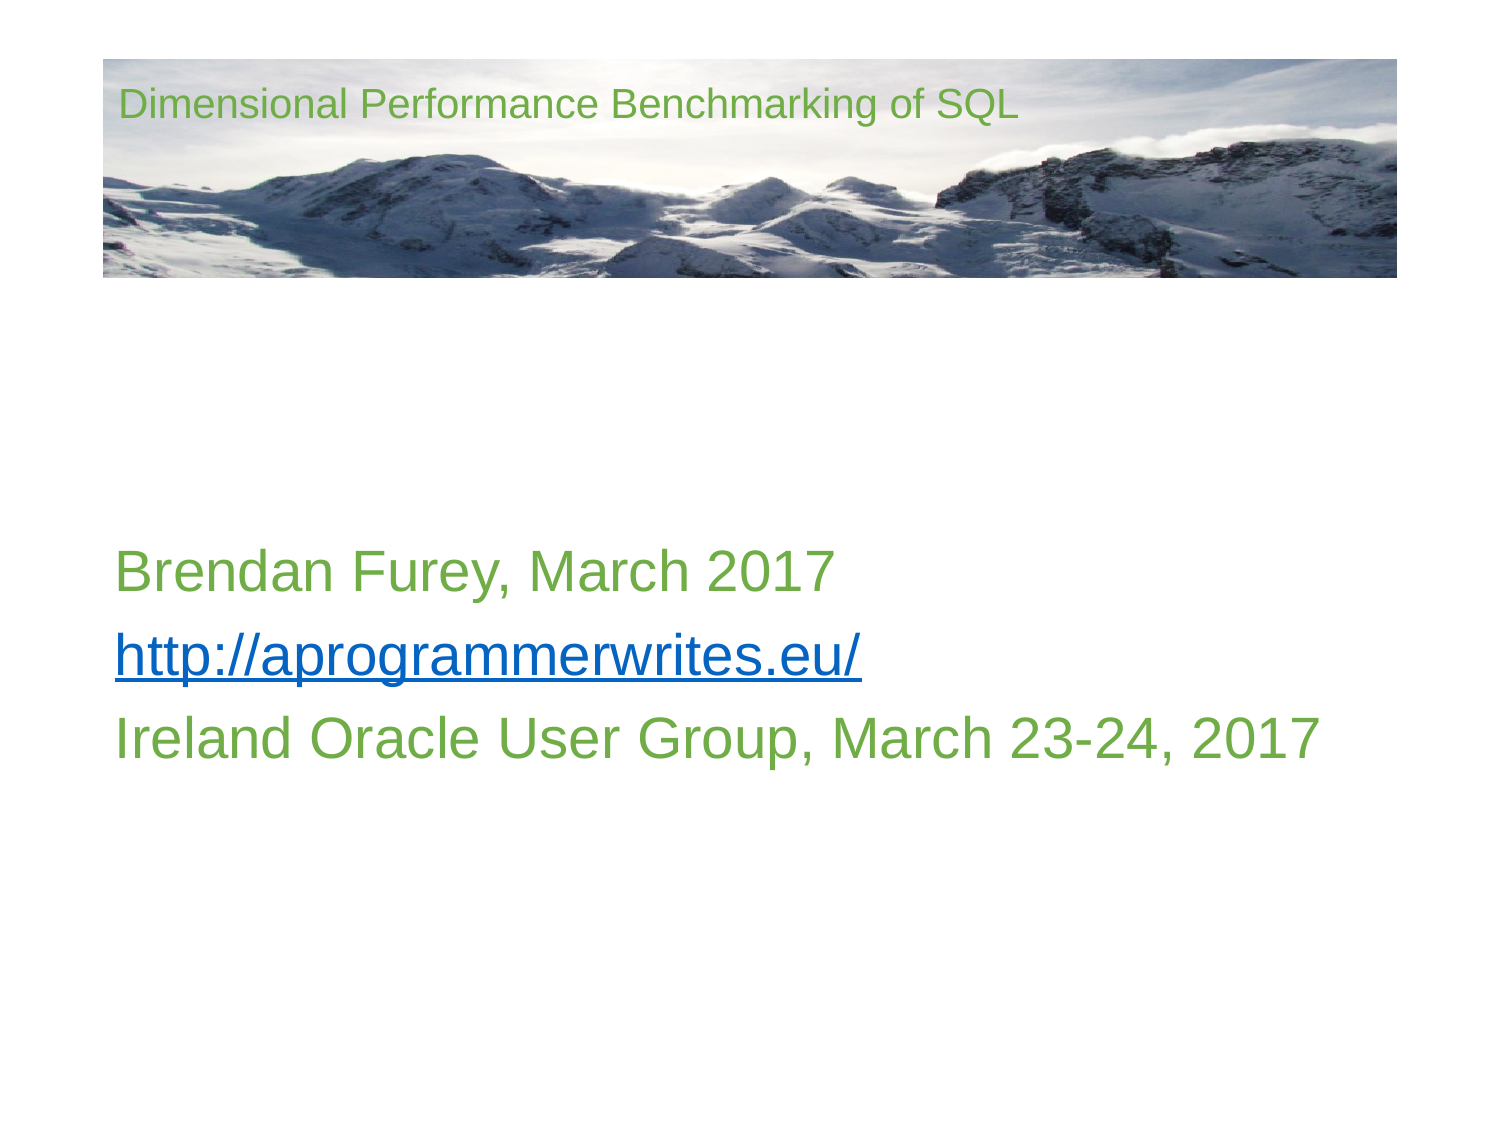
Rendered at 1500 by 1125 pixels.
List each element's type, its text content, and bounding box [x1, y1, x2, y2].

title Dimensional Performance Benchmarking of SQL [103, 59, 1397, 278]
list Brendan Furey, March 2017 http://aprogrammerwrites.eu/ Ireland Oracle User Group, March 23-24, 2017 [103, 331, 1397, 982]
